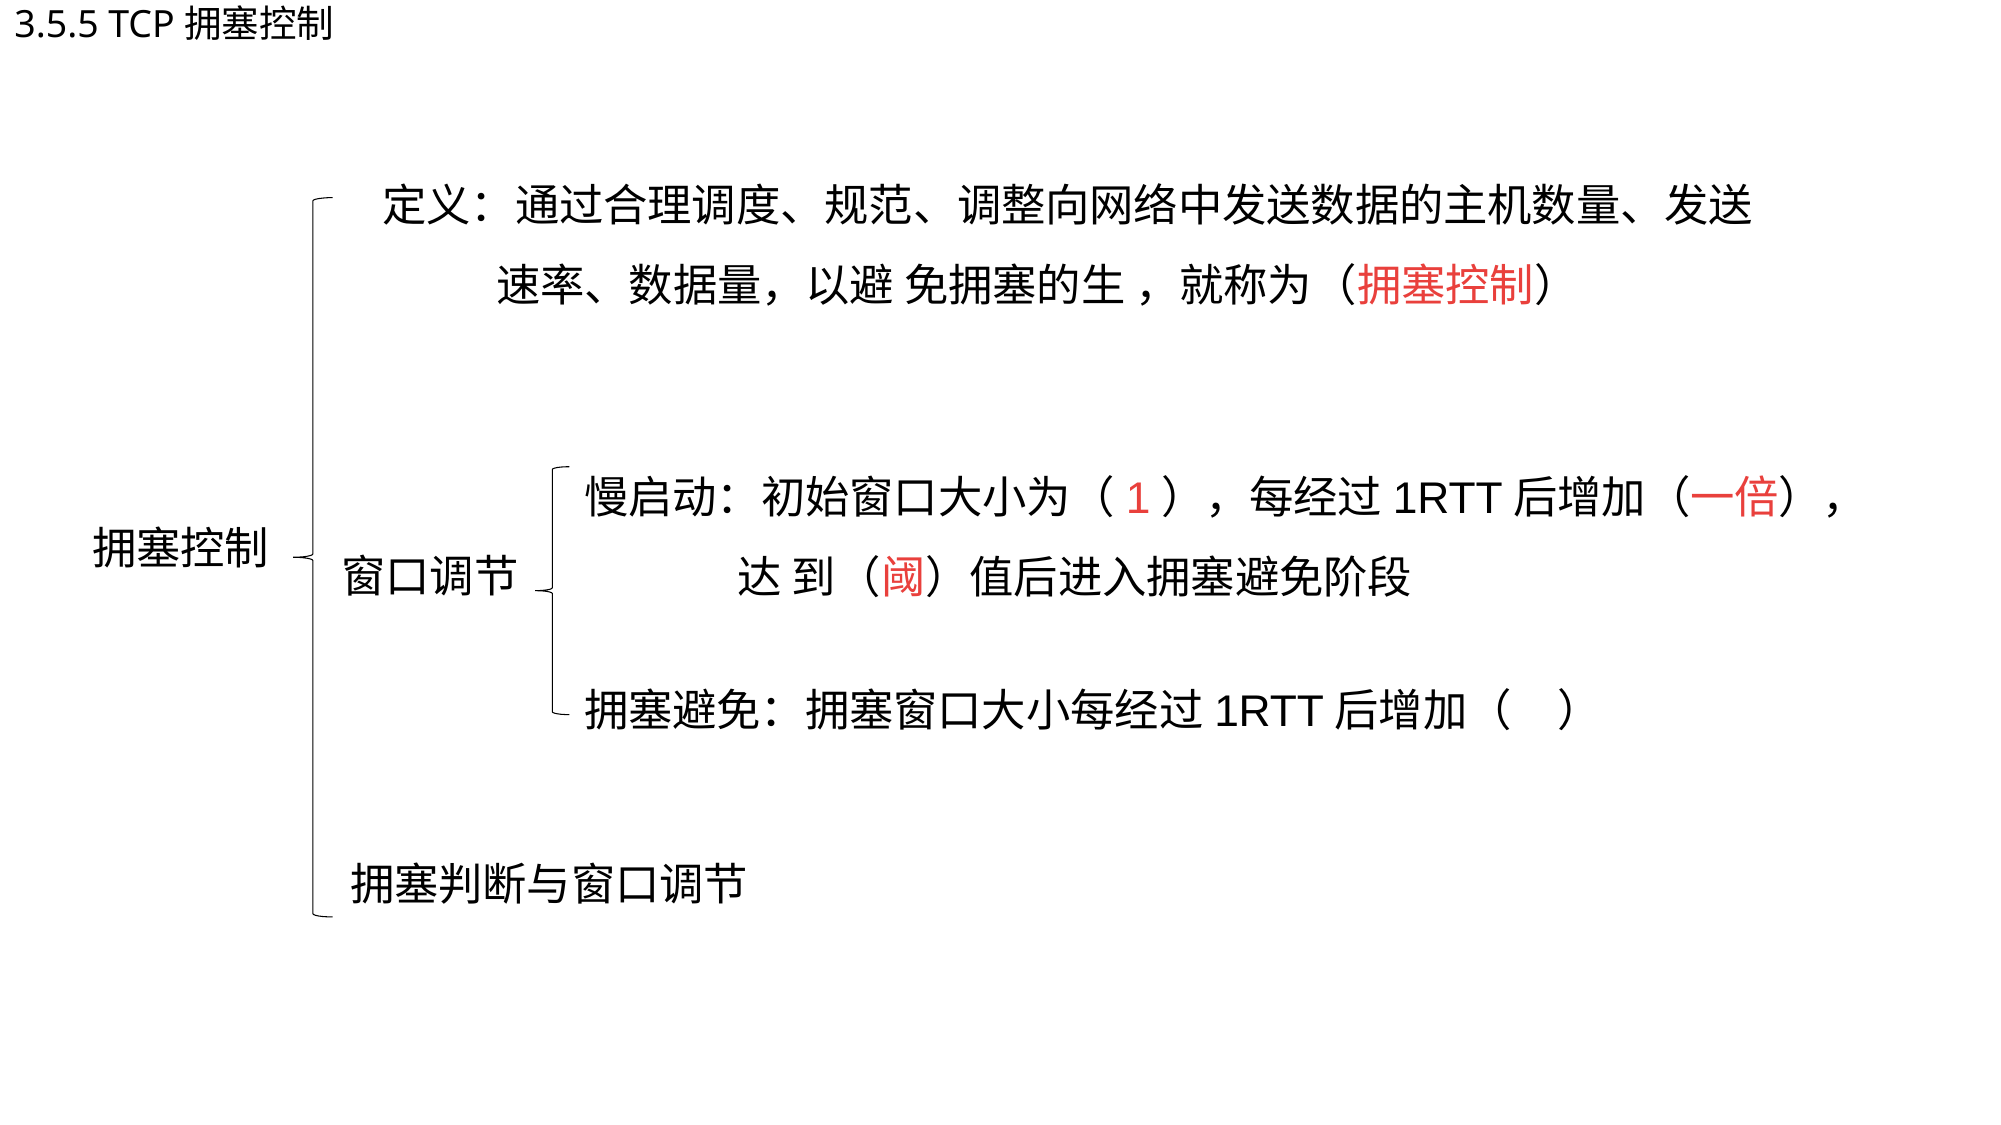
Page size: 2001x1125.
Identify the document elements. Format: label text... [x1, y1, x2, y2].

text_box 3.5.5 TCP拥塞控制 [0, 0, 349, 53]
text_box 拥塞判断与窗口调节 [335, 848, 770, 917]
text_box [535, 466, 569, 716]
text_box 窗口调节 [326, 540, 551, 609]
text_box [293, 197, 333, 918]
text_box 慢启动：初始窗口大小为（1），每经过1RTT后增加（一倍），方 达 到（阈）值后进入拥塞避免阶段 拥塞避免：拥塞窗口大小每经过1RTT后增加（1） [569, 435, 1880, 743]
text_box 定义：通过合理调度、规范、调整向网络中发送数据的主机数量、发送你 速率、数据量，以避 免拥塞的生 ，就称为（拥塞控制） [367, 143, 1779, 398]
text_box 拥塞控制 [77, 513, 312, 581]
